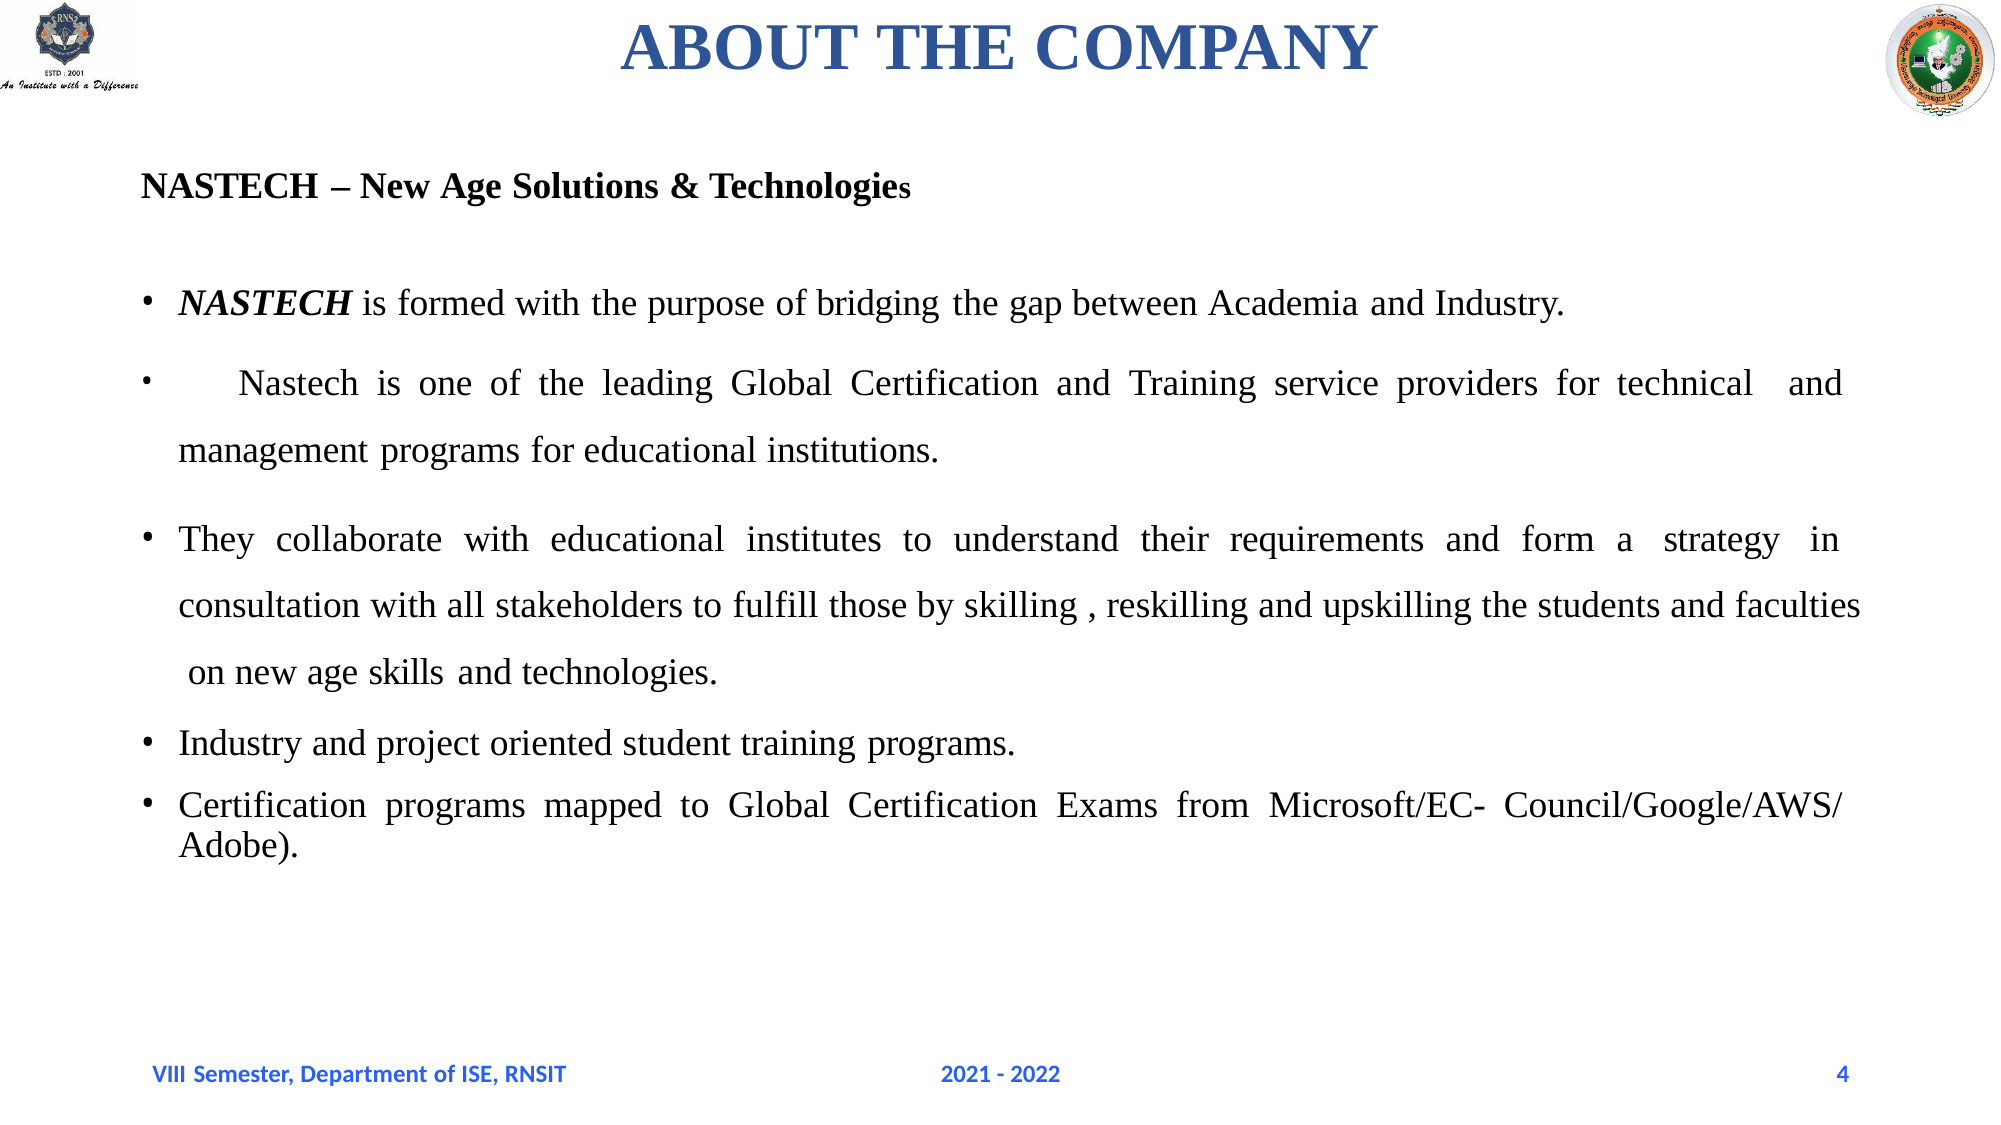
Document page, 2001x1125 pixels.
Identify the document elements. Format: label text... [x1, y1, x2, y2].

text_box NASTECH – New Age Solutions & Technologies NASTECH is formed with the purpose of bridging the gap between Academia and Industry. Nastech is one of the leading Global Certification and Training service providers for technical and management programs for educational institutions. They collaborate with educational institutes to understand their requirements and form a strategy in consultation with all stakeholders to fulfill those by skilling , reskilling and upskilling the students and faculties on new age skills and technologies. Industry and project oriented student training programs. Certification programs mapped to Global Certification Exams from Microsoft/EC- Council/Google/AWS/ Adobe). [138, 158, 1863, 866]
title ABOUT THE COMPANY [618, 0, 1385, 158]
slide_number 2021 - 2022 [938, 1061, 1064, 1125]
picture [0, 0, 138, 91]
picture [1885, 3, 1995, 117]
footer VIII Semester, Department of ISE, RNSIT [150, 1061, 571, 1125]
text_box 2 [1830, 1061, 1856, 1088]
